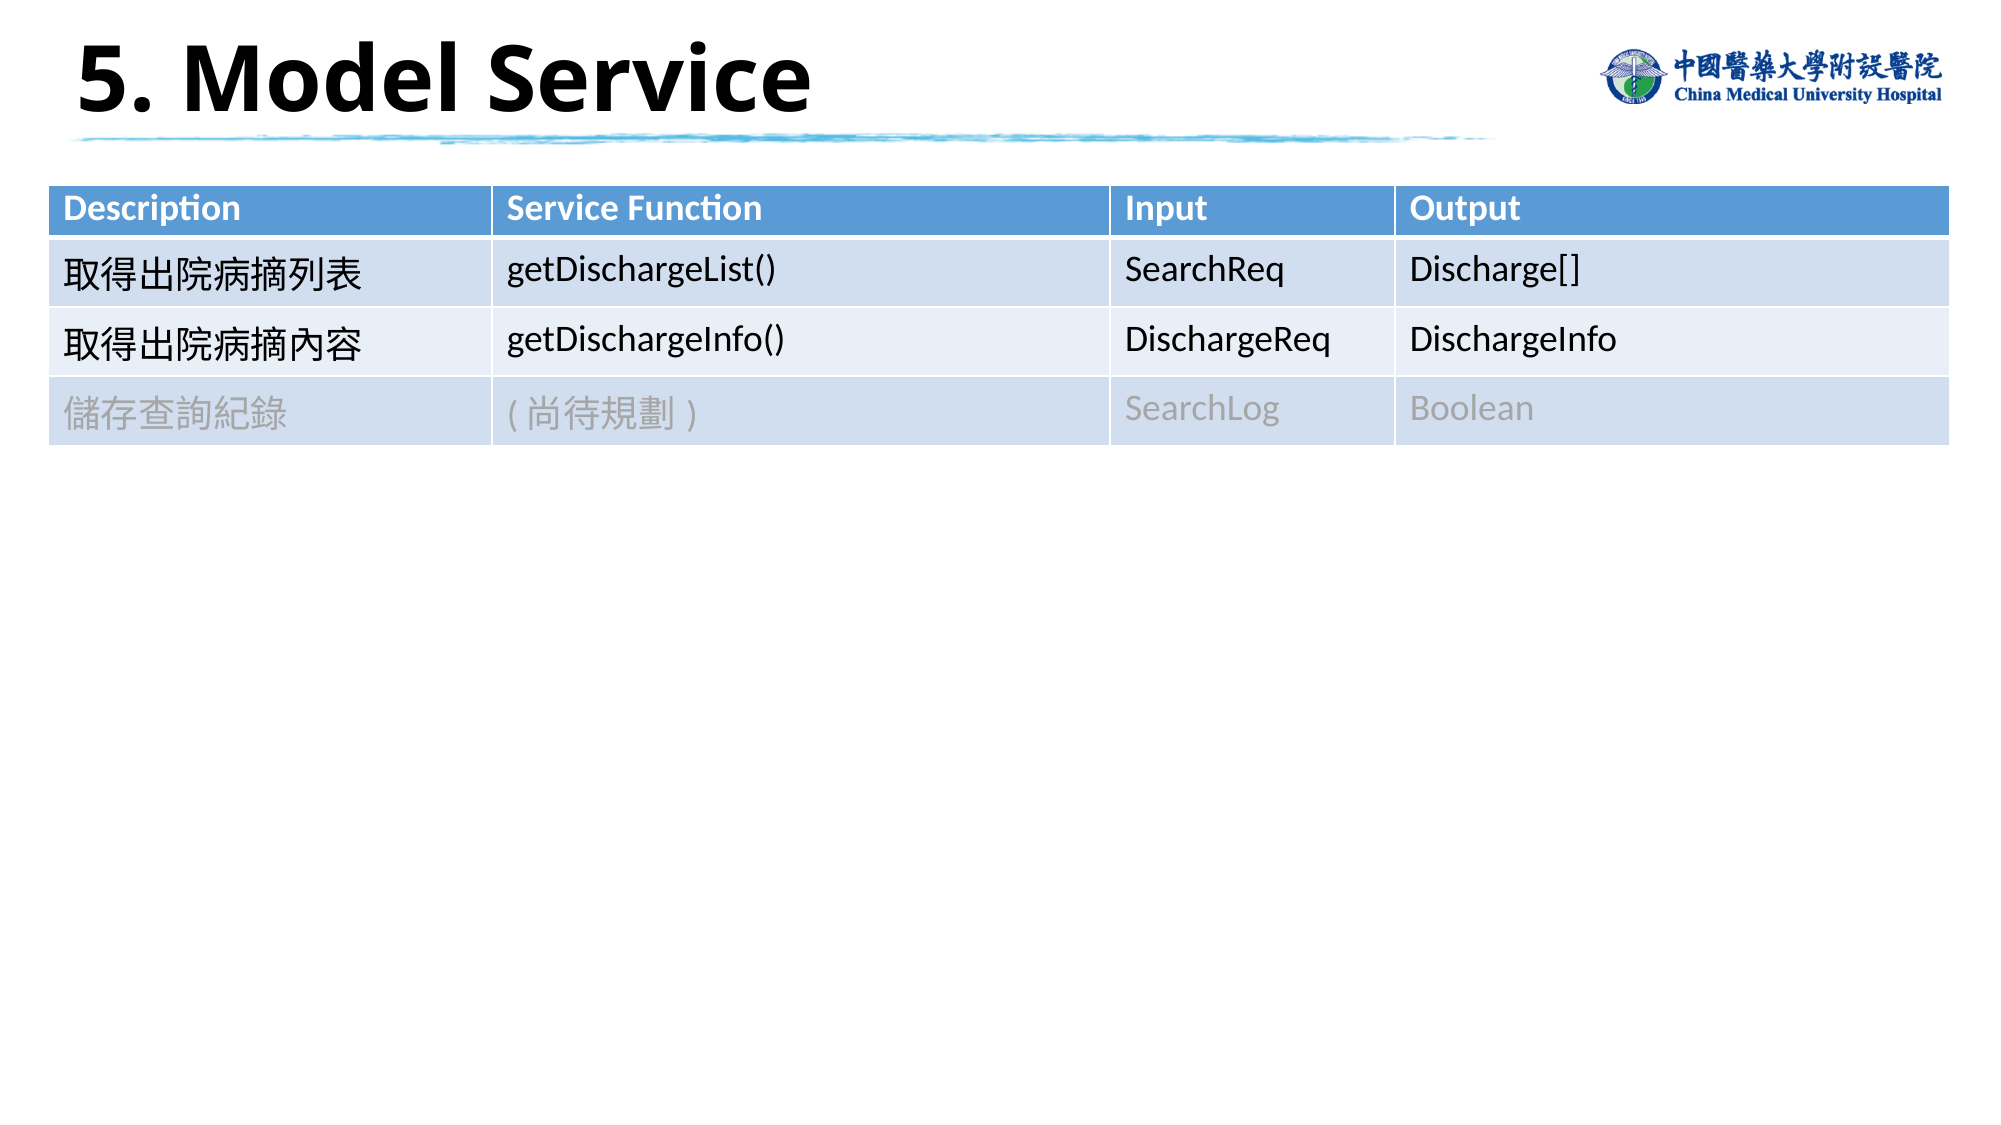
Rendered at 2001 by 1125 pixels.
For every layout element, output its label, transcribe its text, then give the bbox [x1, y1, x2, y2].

text_box 5. Model Service [61, 0, 1457, 179]
table_cell DischargeReq [1111, 308, 1394, 375]
table_cell SearchReq [1111, 240, 1394, 306]
table_cell 取得出院病摘內容 [49, 308, 491, 375]
table_cell DischargeInfo [1396, 308, 1949, 375]
table_cell Boolean [1396, 377, 1949, 445]
table_header Input [1111, 186, 1394, 235]
table_header Description [49, 186, 491, 235]
picture [1457, 130, 1511, 147]
table_header Service Function [493, 186, 1109, 235]
table_header Output [1396, 186, 1949, 235]
picture [1590, 27, 1964, 130]
table_cell Discharge[] [1396, 240, 1949, 306]
table_cell 儲存查詢紀錄 [49, 377, 491, 445]
table_cell (尚待規劃) [493, 377, 1109, 445]
table_cell getDischargeInfo() [493, 308, 1109, 375]
table_cell getDischargeList() [493, 240, 1109, 306]
table_cell 取得出院病摘列表 [49, 240, 491, 306]
table_cell SearchLog [1111, 377, 1394, 445]
